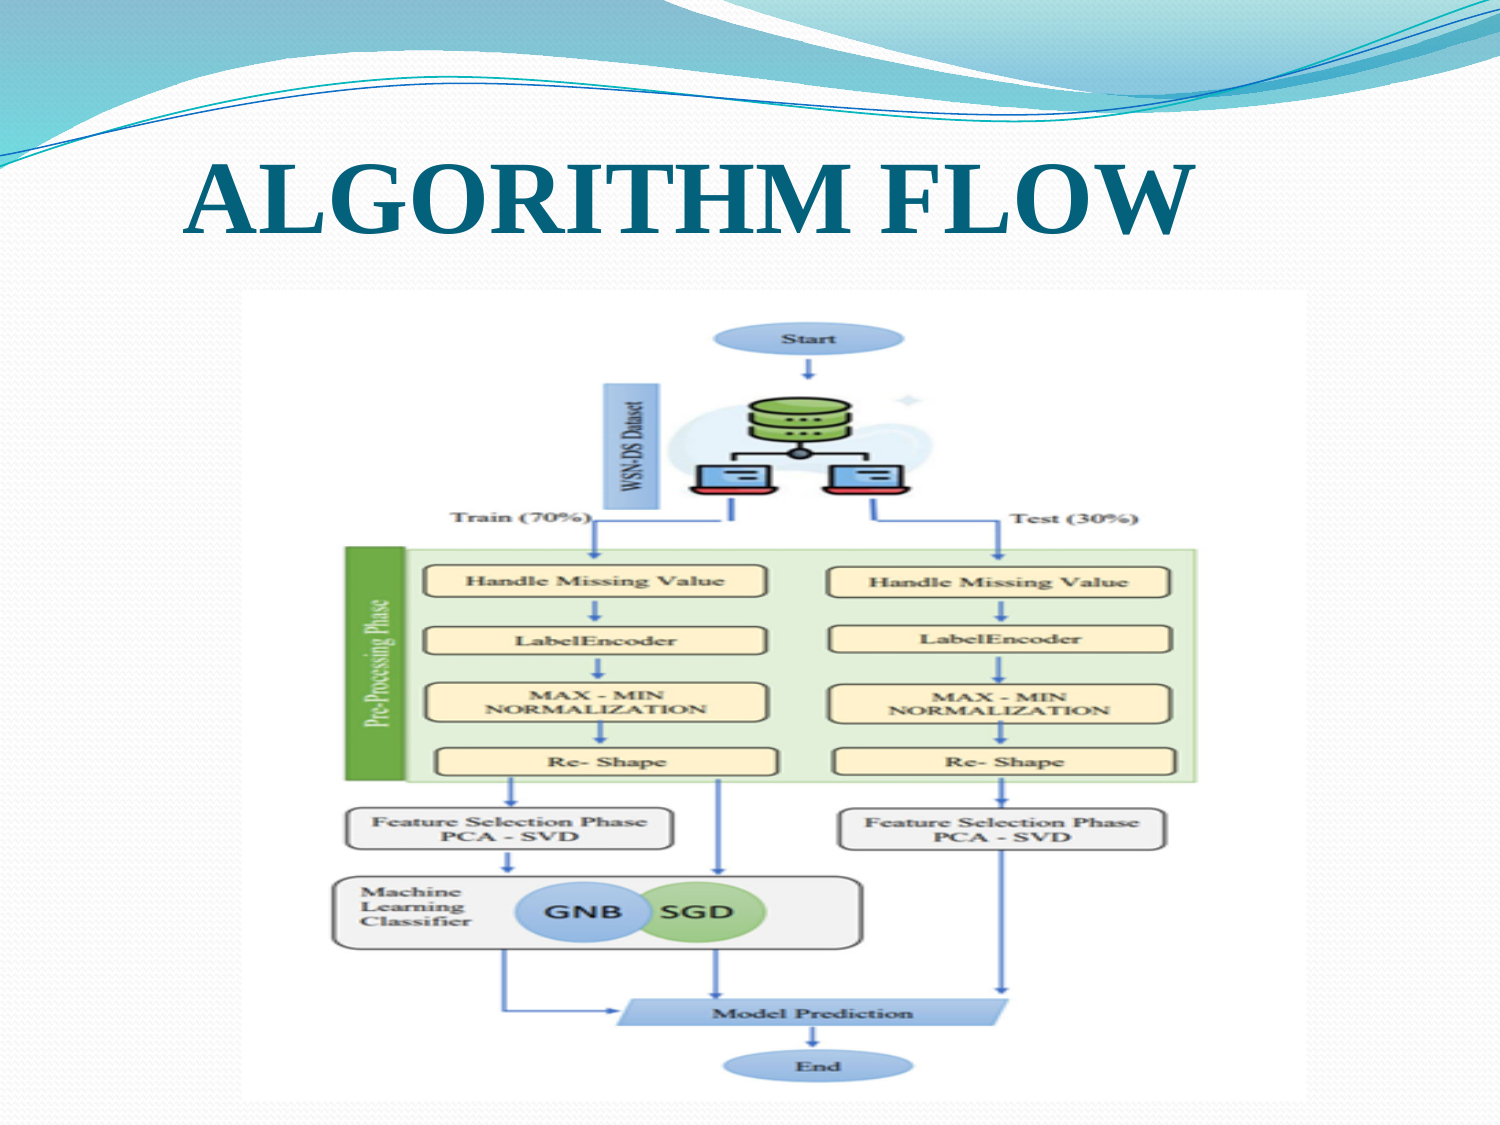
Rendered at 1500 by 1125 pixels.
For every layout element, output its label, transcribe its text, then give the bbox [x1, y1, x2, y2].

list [241, 290, 1306, 1101]
title ALGORITHM FLOW [183, 66, 1500, 254]
